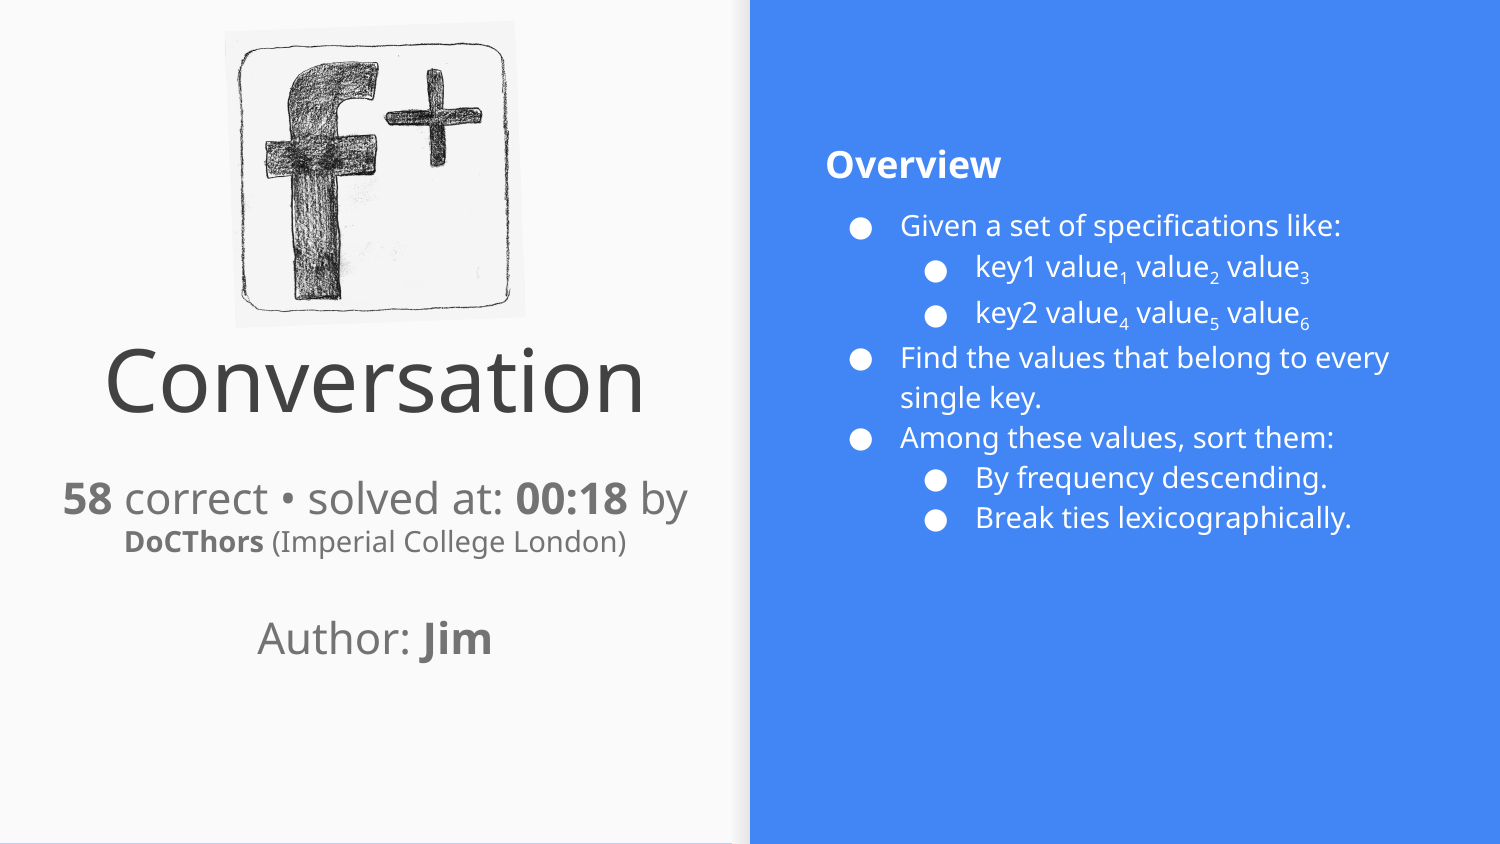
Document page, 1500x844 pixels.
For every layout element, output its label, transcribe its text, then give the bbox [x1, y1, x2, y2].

list Overview Given a set of specifications like: key1 value1 value2 value3 key2 value4 value5 value6 Find the values that belong to every single key. Among these values, sort them: By frequency descending. Break ties lexicographically. [810, 118, 1440, 725]
title C - Conversation [32, 202, 719, 446]
subtitle 58 correct • solved at: 00:18 by DoCThors (Imperial College London) Author: Jim [43, 455, 708, 659]
picture [225, 21, 526, 328]
